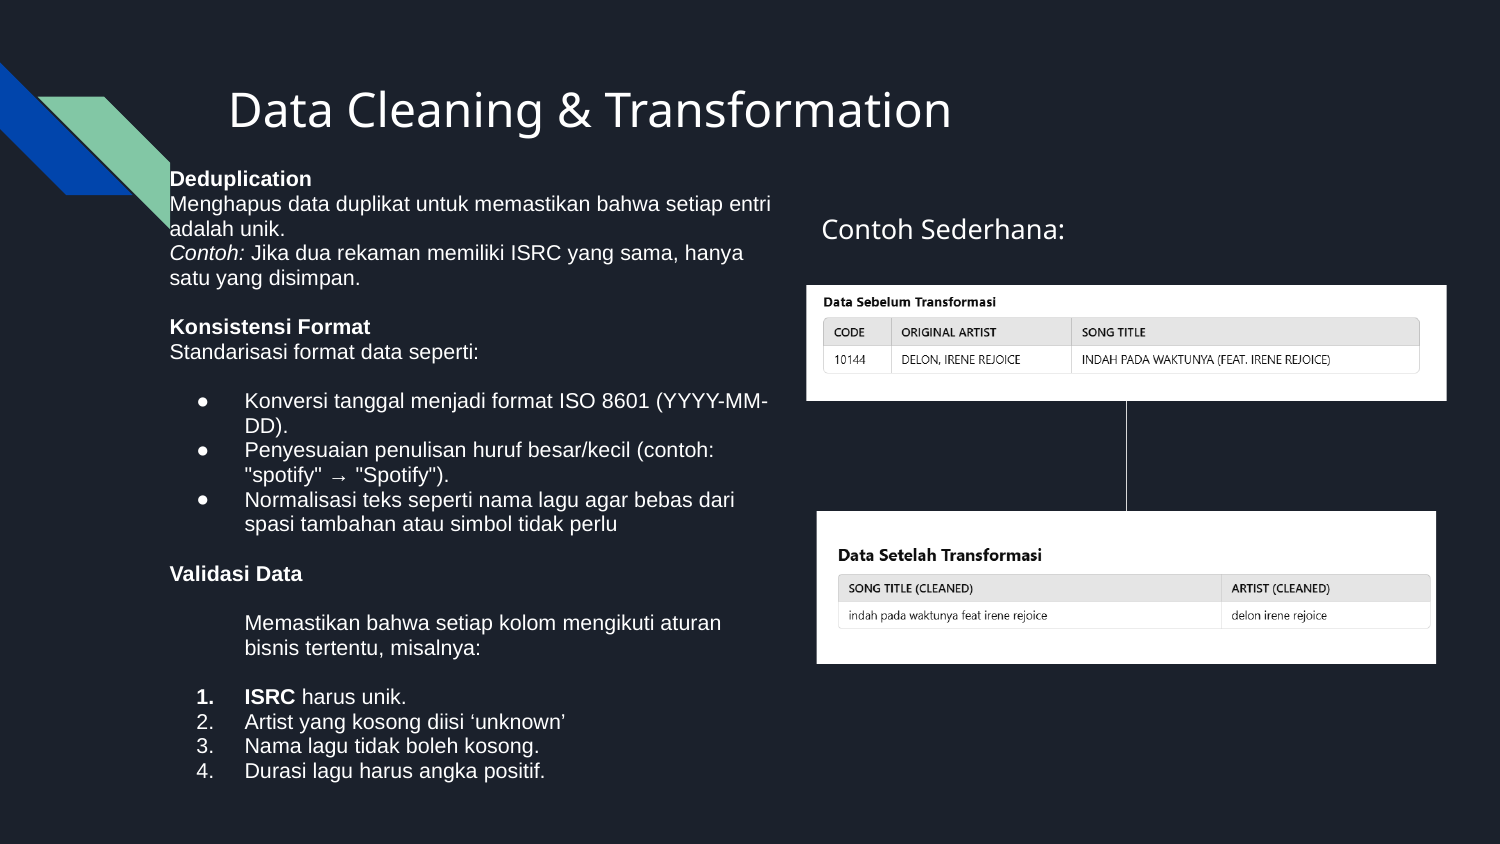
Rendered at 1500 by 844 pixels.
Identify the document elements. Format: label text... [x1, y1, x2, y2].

picture [816, 510, 1437, 664]
list Deduplication Menghapus data duplikat untuk memastikan bahwa setiap entri adalah unik. Contoh: Jika dua rekaman memiliki ISRC yang sama, hanya satu yang disimpan. Konsistensi Format Standarisasi format data seperti: Konversi tanggal menjadi format ISO 8601 (YYYY-MM-DD). Penyesuaian penulisan huruf besar/kecil (contoh: "spotify" → "Spotify"). Normalisasi teks seperti nama lagu agar bebas dari spasi tambahan atau simbol tidak perlu Validasi Data Memastikan bahwa setiap kolom mengikuti aturan bisnis tertentu, misalnya: ISRC harus unik. Artist yang kosong diisi ‘unknown’ Nama lagu tidak boleh kosong. Durasi lagu harus angka positif. [154, 152, 795, 756]
text_box Contoh Sederhana: [806, 197, 1128, 240]
title Data Cleaning & Transformation [212, 64, 1368, 153]
picture [806, 284, 1447, 402]
